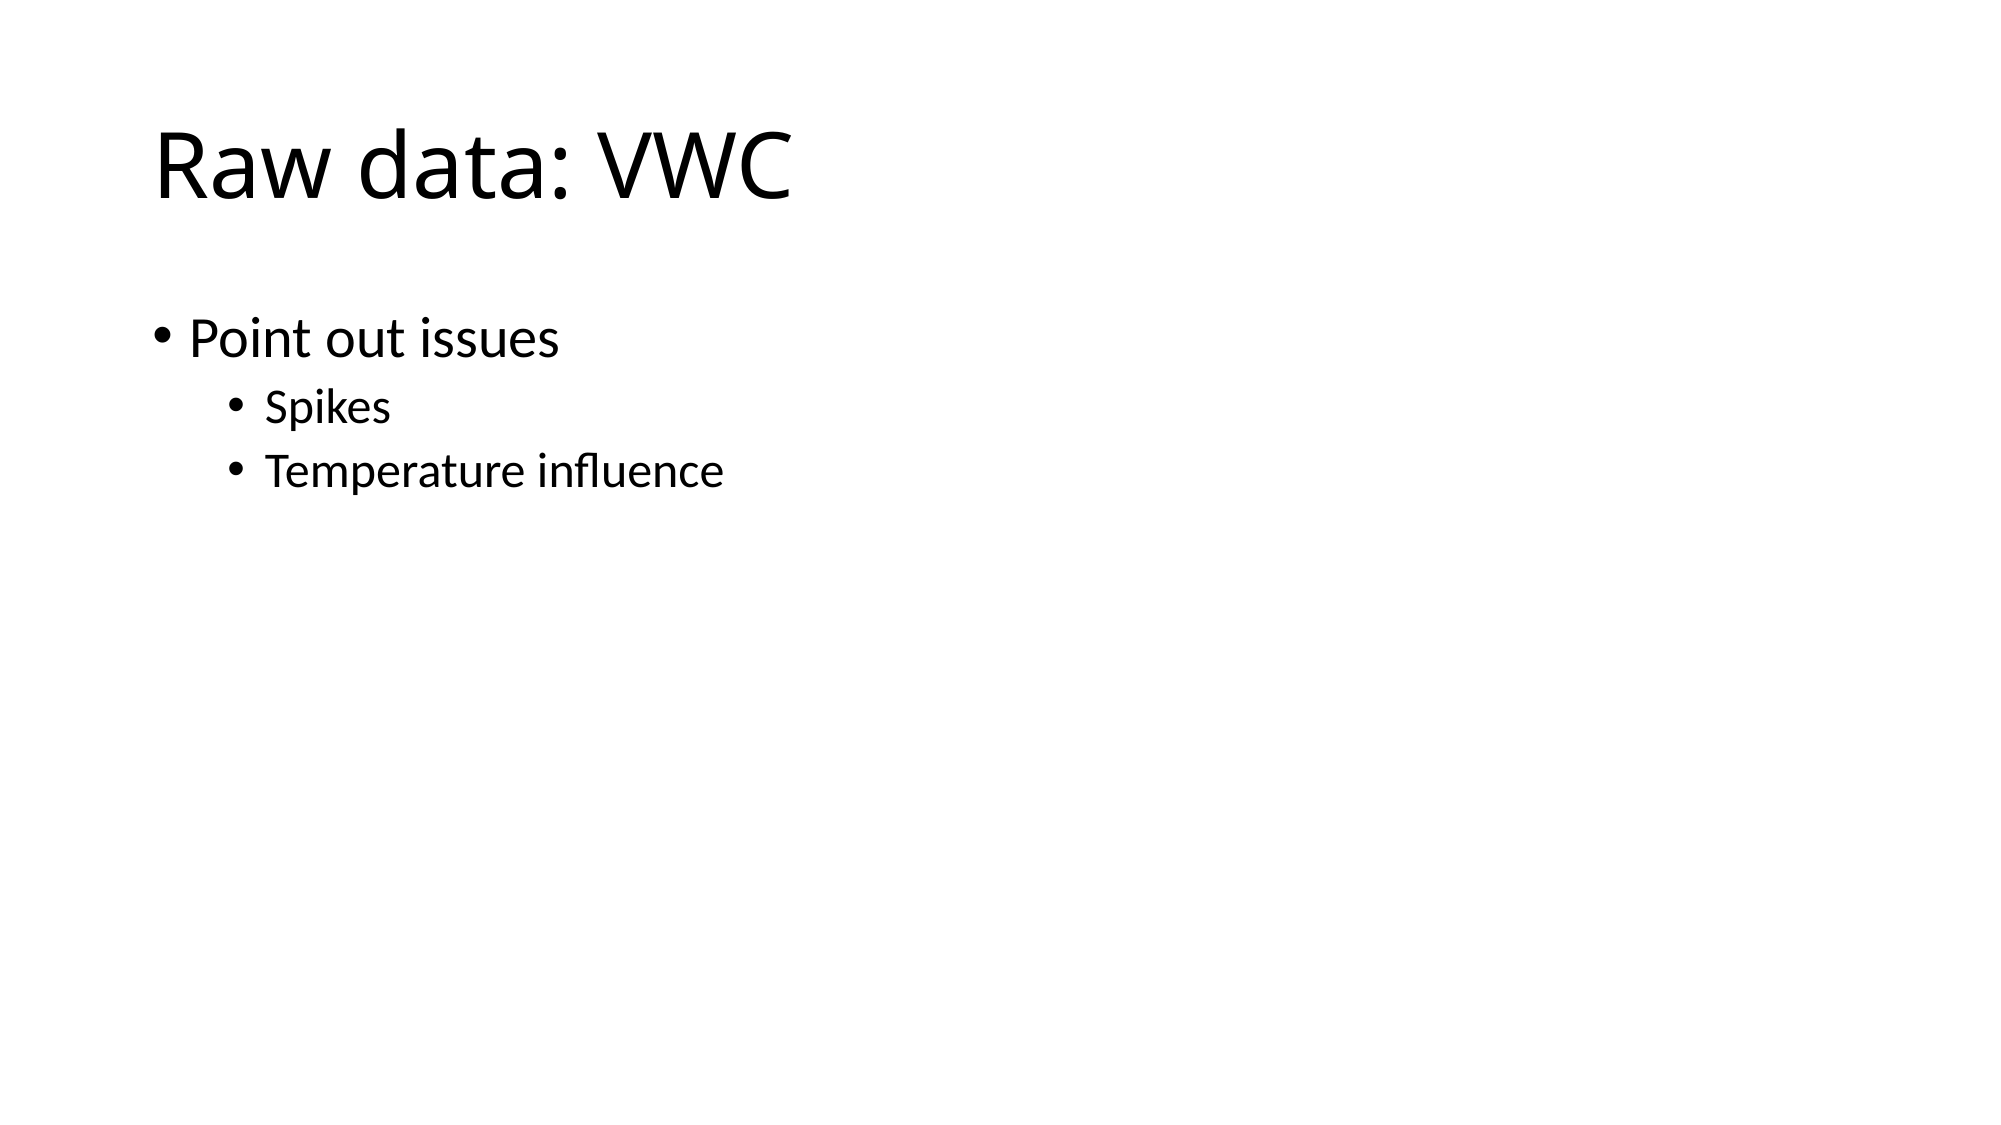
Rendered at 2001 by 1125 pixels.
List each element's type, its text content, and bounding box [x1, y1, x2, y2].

title Raw data: VWC [137, 59, 1863, 278]
list Point out issues Spikes Temperature influence [137, 299, 1863, 1014]
